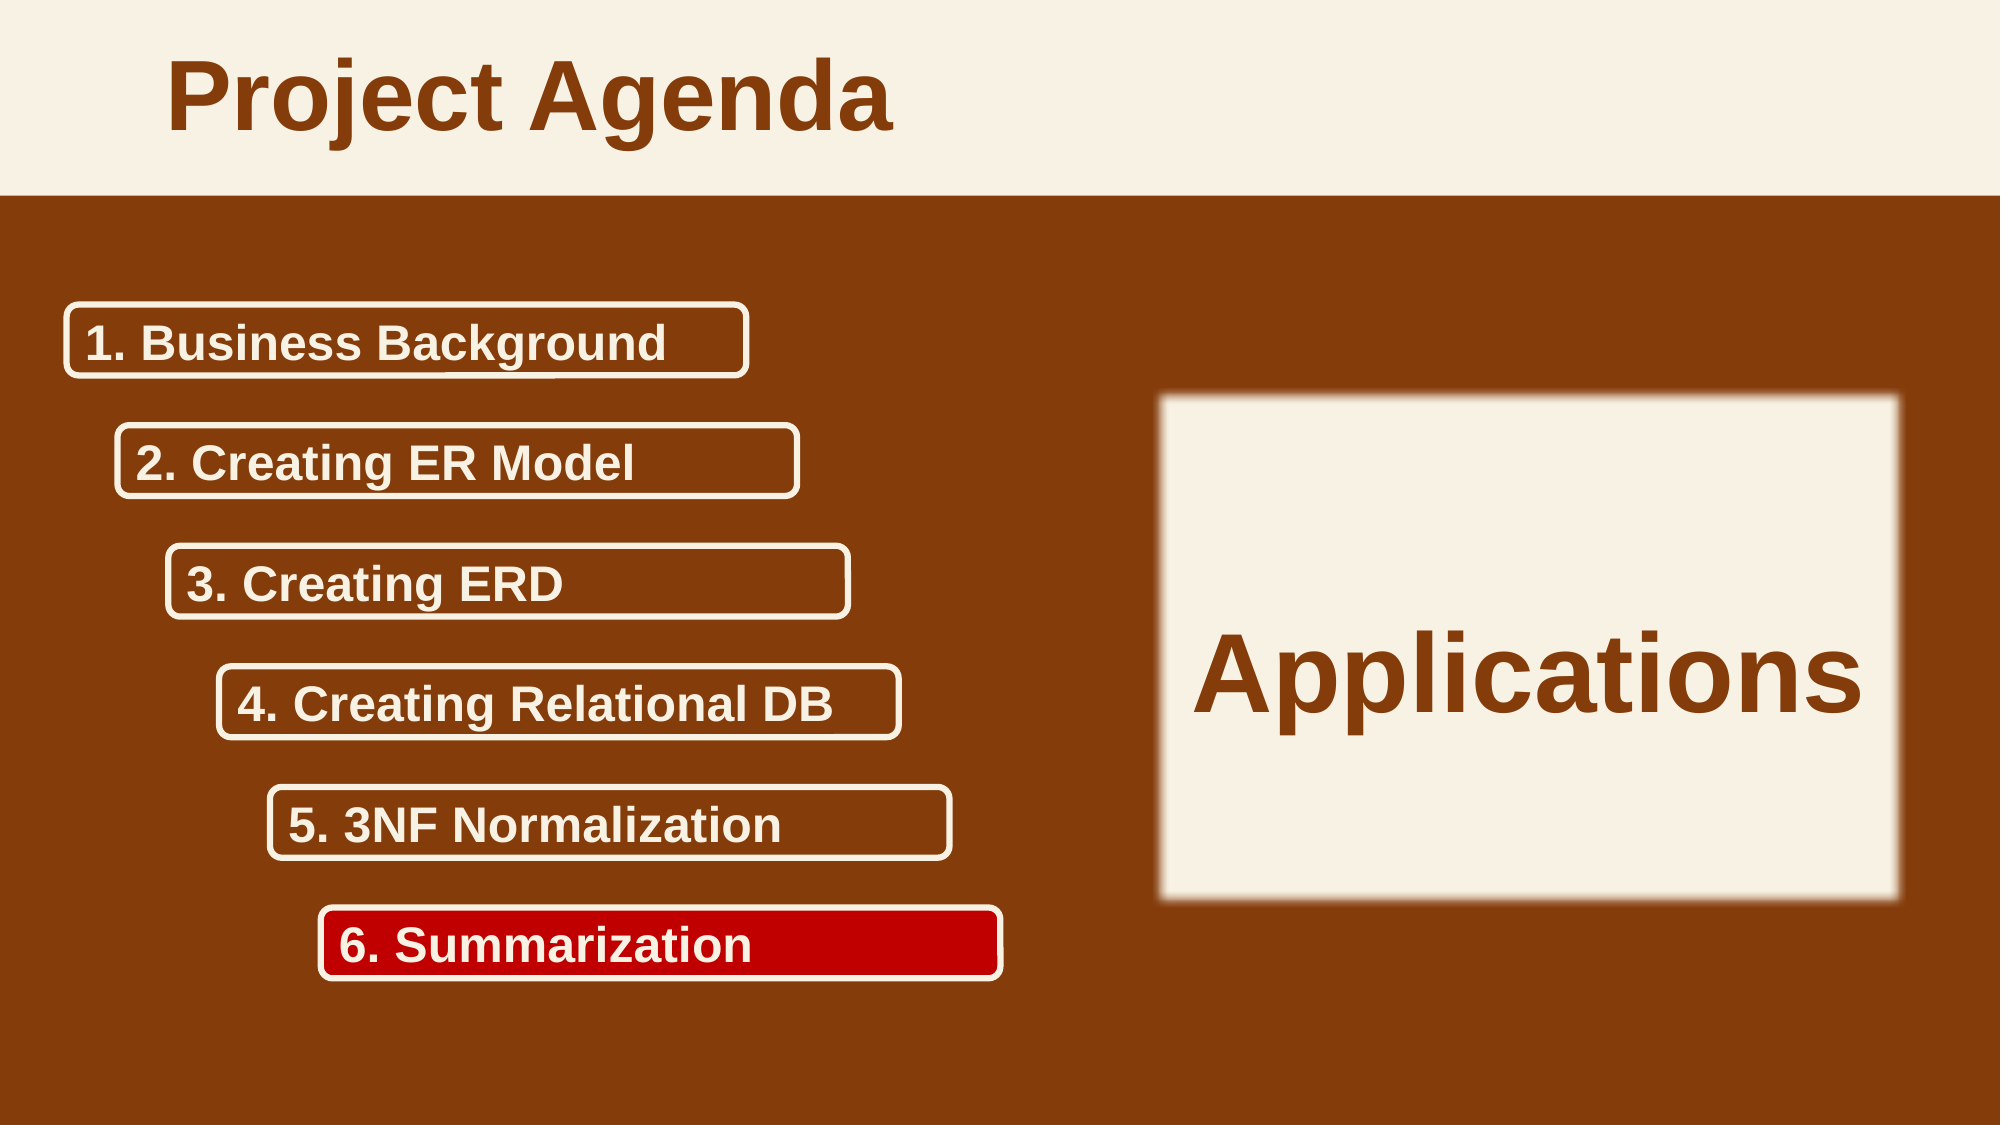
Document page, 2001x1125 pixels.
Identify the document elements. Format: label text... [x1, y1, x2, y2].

text_box 5. 3NF Normalization [268, 785, 951, 859]
text_box 3. Creating ERD [167, 544, 849, 618]
text_box 6. Summarization [319, 906, 1002, 980]
text_box Applications [1167, 402, 1891, 892]
text_box 1. Business Background [65, 303, 748, 377]
text_box 4. Creating Relational DB [218, 665, 900, 739]
text_box 2. Creating ER Model [116, 424, 799, 498]
text_box Project Agenda [0, 0, 2000, 196]
